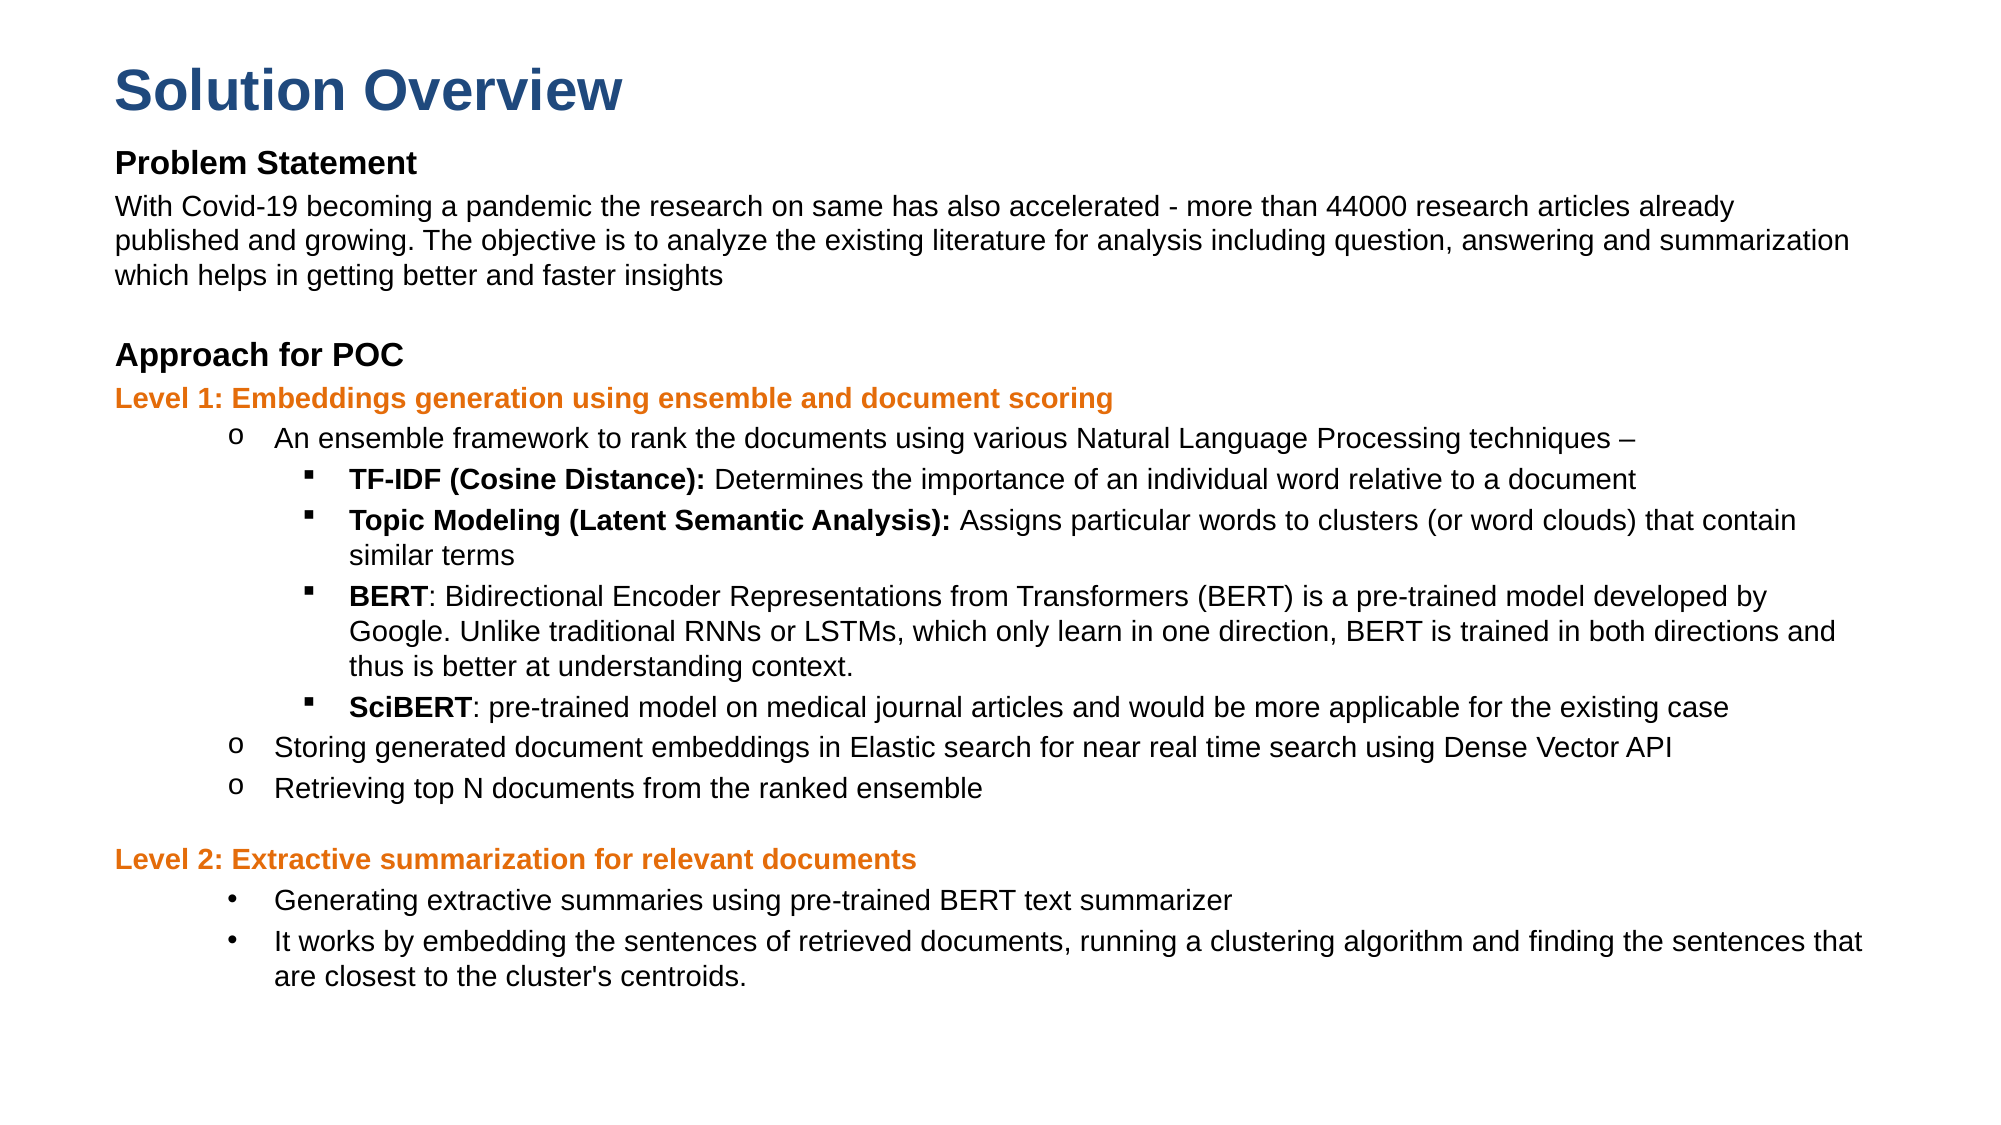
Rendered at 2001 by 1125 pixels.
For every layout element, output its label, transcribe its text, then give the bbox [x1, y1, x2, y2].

title Solution Overview [99, 45, 1900, 146]
list Problem Statement With Covid-19 becoming a pandemic the research on same has also accelerated - more than 44000 research articles already published and growing. The objective is to analyze the existing literature for analysis including question, answering and summarization which helps in getting better and faster insights Approach for POC Level 1: Embeddings generation using ensemble and document scoring An ensemble framework to rank the documents using various Natural Language Processing techniques – TF-IDF (Cosine Distance): Determines the importance of an individual word relative to a document Topic Modeling (Latent Semantic Analysis): Assigns particular words to clusters (or word clouds) that contain similar terms BERT: Bidirectional Encoder Representations from Transformers (BERT) is a pre-trained model developed by Google. Unlike traditional RNNs or LSTMs, which only learn in one direction, BERT is trained in both directions and thus is better at understanding context. SciBERT: pre-trained model on medical journal articles and would be more applicable for the existing case Storing generated document embeddings in Elastic search for near real time search using Dense Vector API Retrieving top N documents from the ranked ensemble Level 2: Extractive summarization for relevant documents Generating extractive summaries using pre-trained BERT text summarizer It works by embedding the sentences of retrieved documents, running a clustering algorithm and finding the sentences that are closest to the cluster's centroids. [99, 133, 1882, 1080]
